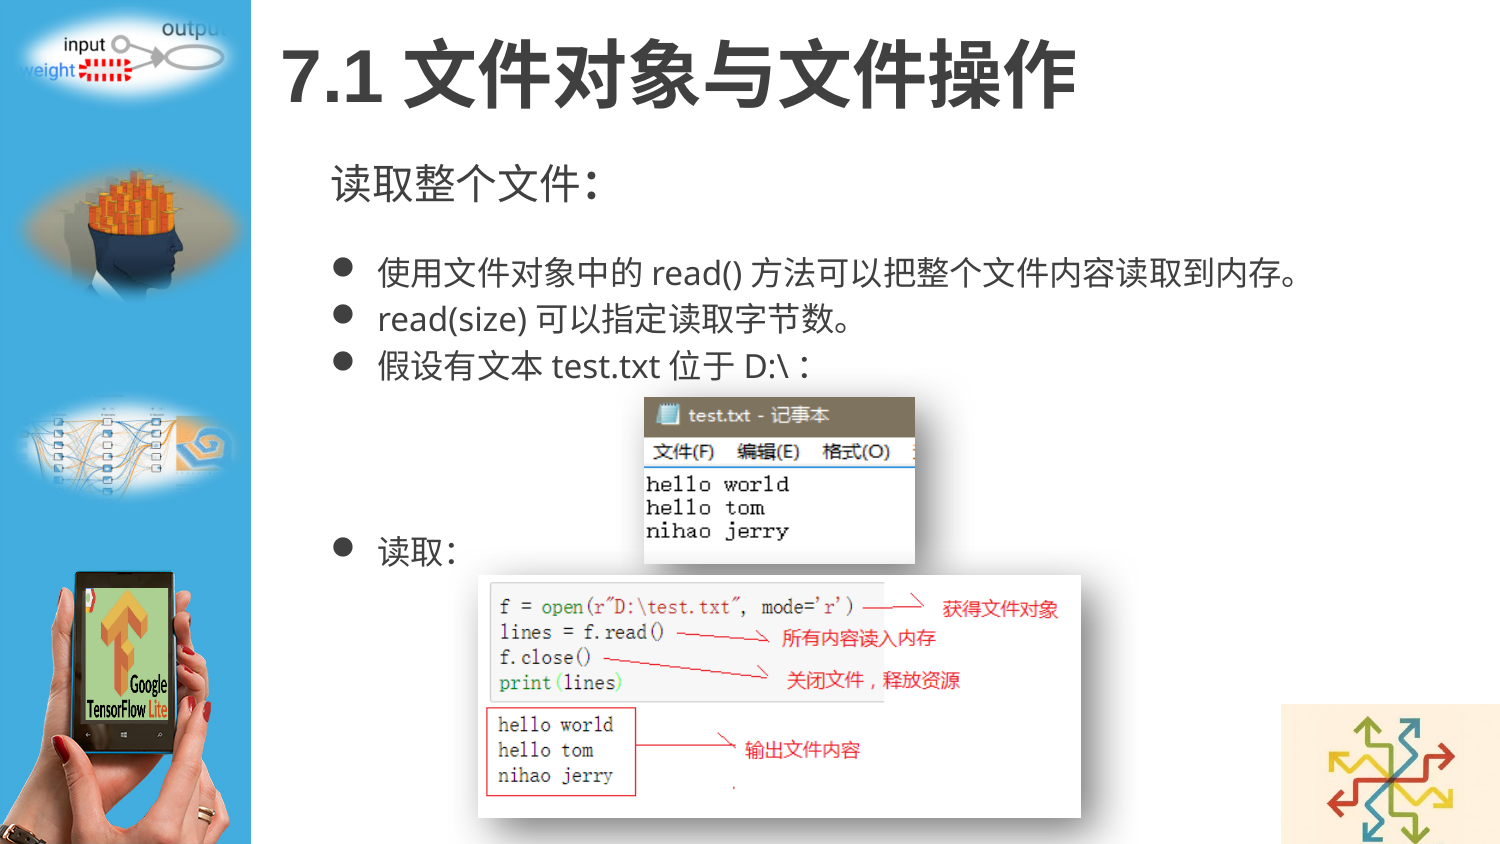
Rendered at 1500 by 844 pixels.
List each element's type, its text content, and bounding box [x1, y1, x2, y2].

picture [0, 0, 1500, 844]
title 7.1文件对象与文件操作 [265, 0, 1500, 146]
list 使用文件对象中的read()方法可以把整个文件内容读取到内存。 read(size)可以指定读取字节数。 假设有文本test.txt位于D:\： 读取： [265, 244, 1400, 737]
list 读取整个文件： [315, 145, 1450, 221]
